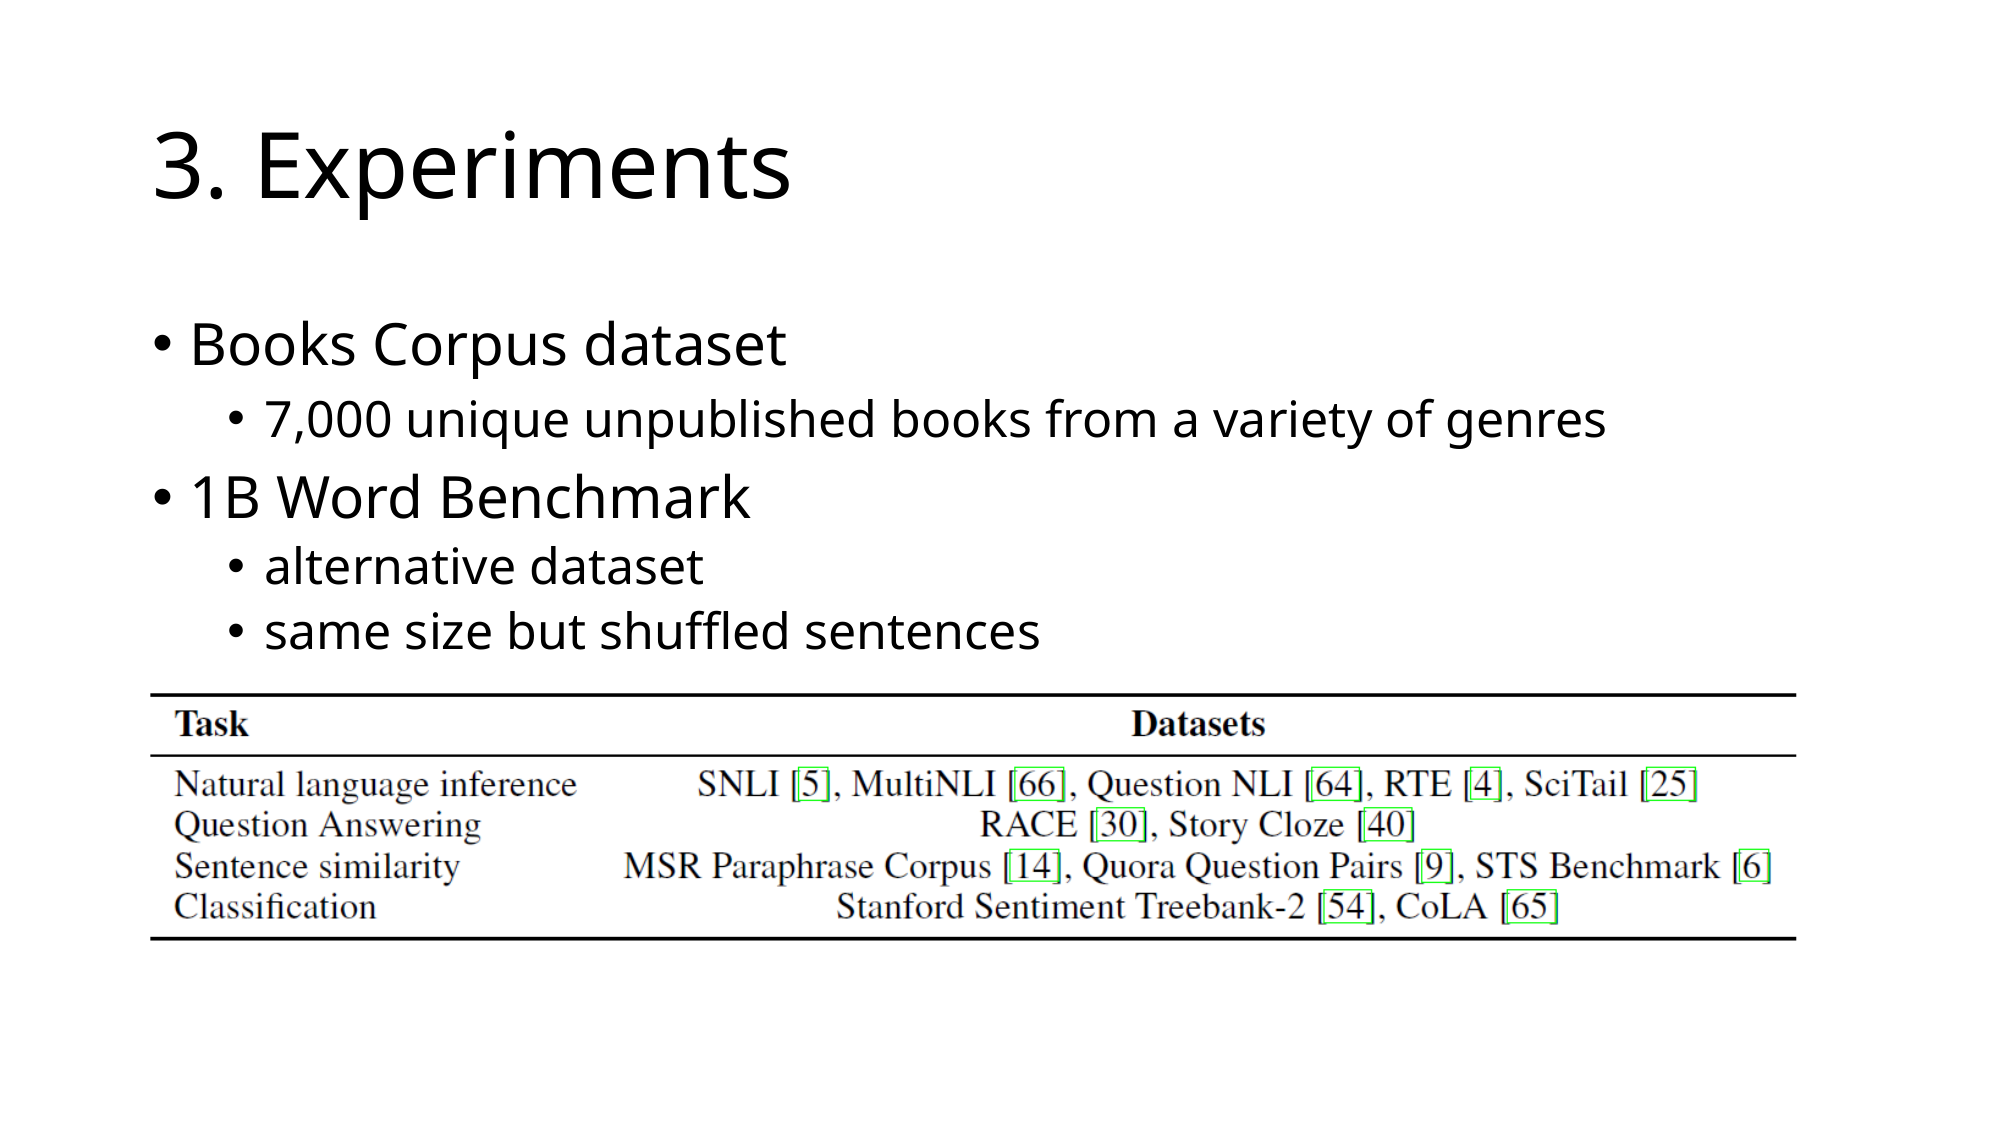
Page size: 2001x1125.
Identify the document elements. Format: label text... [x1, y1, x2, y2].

list Books Corpus dataset 7,000 unique unpublished books from a variety of genres 1B Word Benchmark alternative dataset same size but shuffled sentences [137, 299, 1863, 1014]
title 3. Experiments [137, 59, 1863, 278]
picture [137, 686, 1811, 948]
